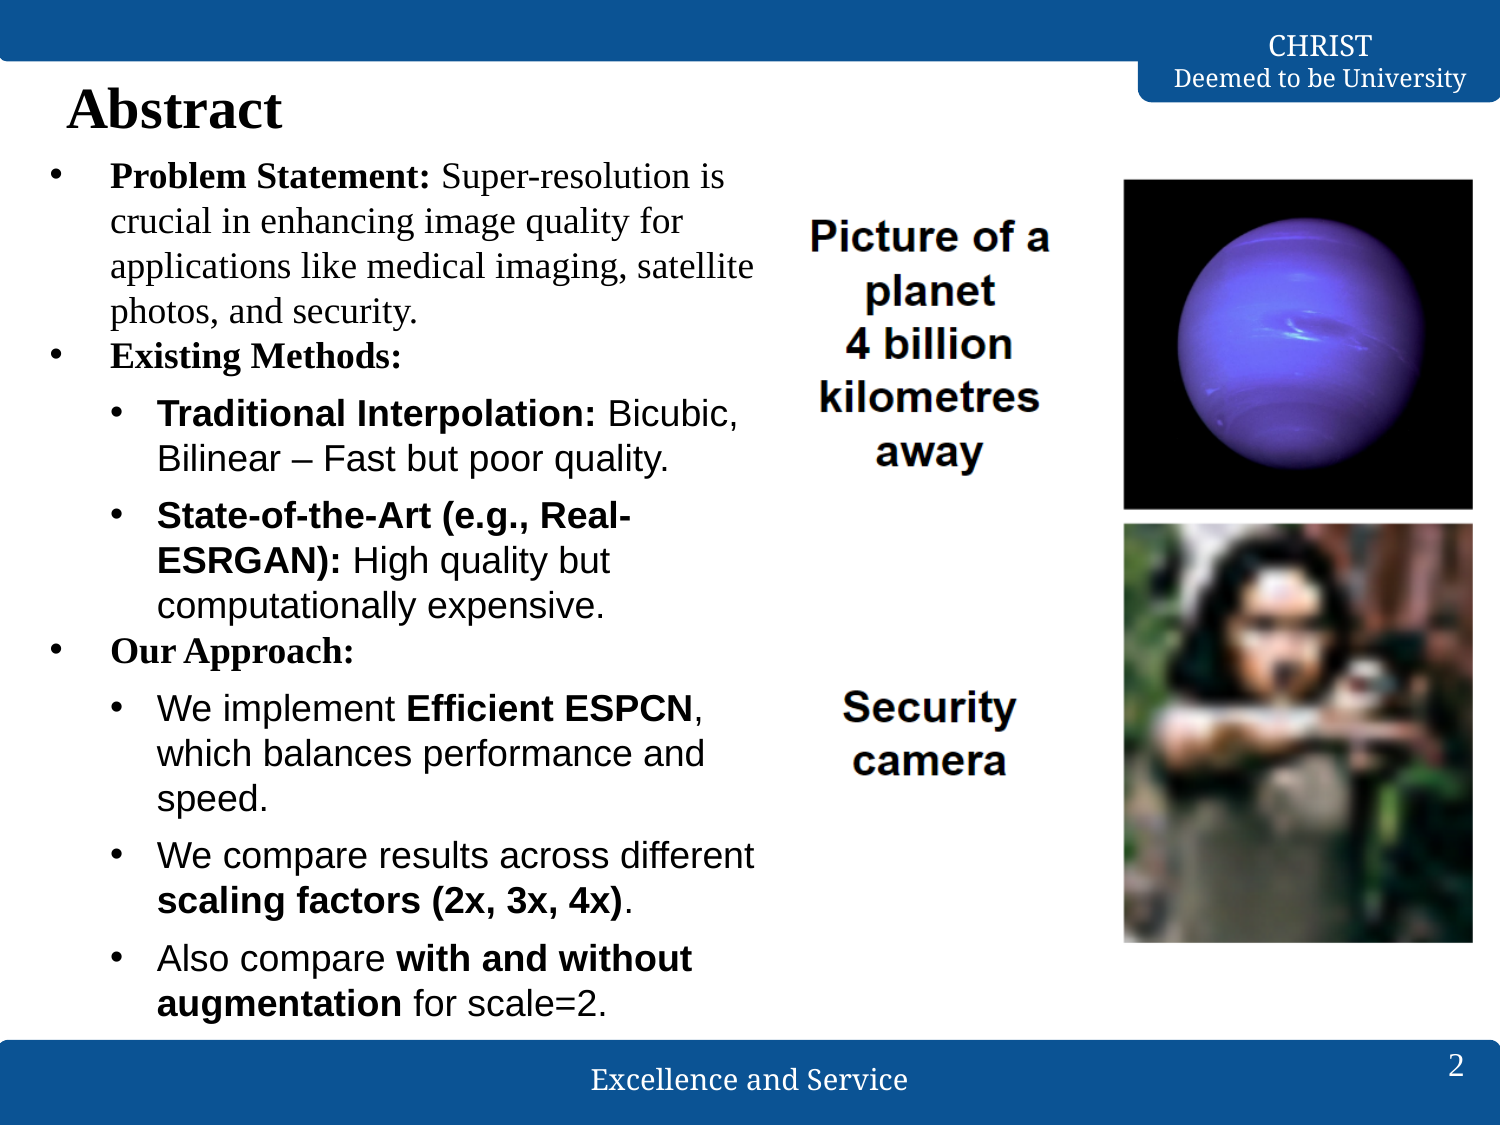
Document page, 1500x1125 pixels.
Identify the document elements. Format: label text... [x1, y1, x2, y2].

picture [804, 174, 1481, 950]
slide_number 2 [1389, 1020, 1480, 1106]
title Abstract [51, 54, 1449, 180]
list Problem Statement: Super-resolution is crucial in enhancing image quality for applications like medical imaging, satellite photos, and security. Existing Methods: Traditional Interpolation: Bicubic, Bilinear – Fast but poor quality. State-of-the-Art (e.g., Real-ESRGAN): High quality but computationally expensive. Our Approach: We implement Efficient ESPCN, which balances performance and speed. We compare results across different scaling factors (2x, 3x, 4x). Also compare with and without augmentation for scale=2. [20, 143, 777, 1077]
